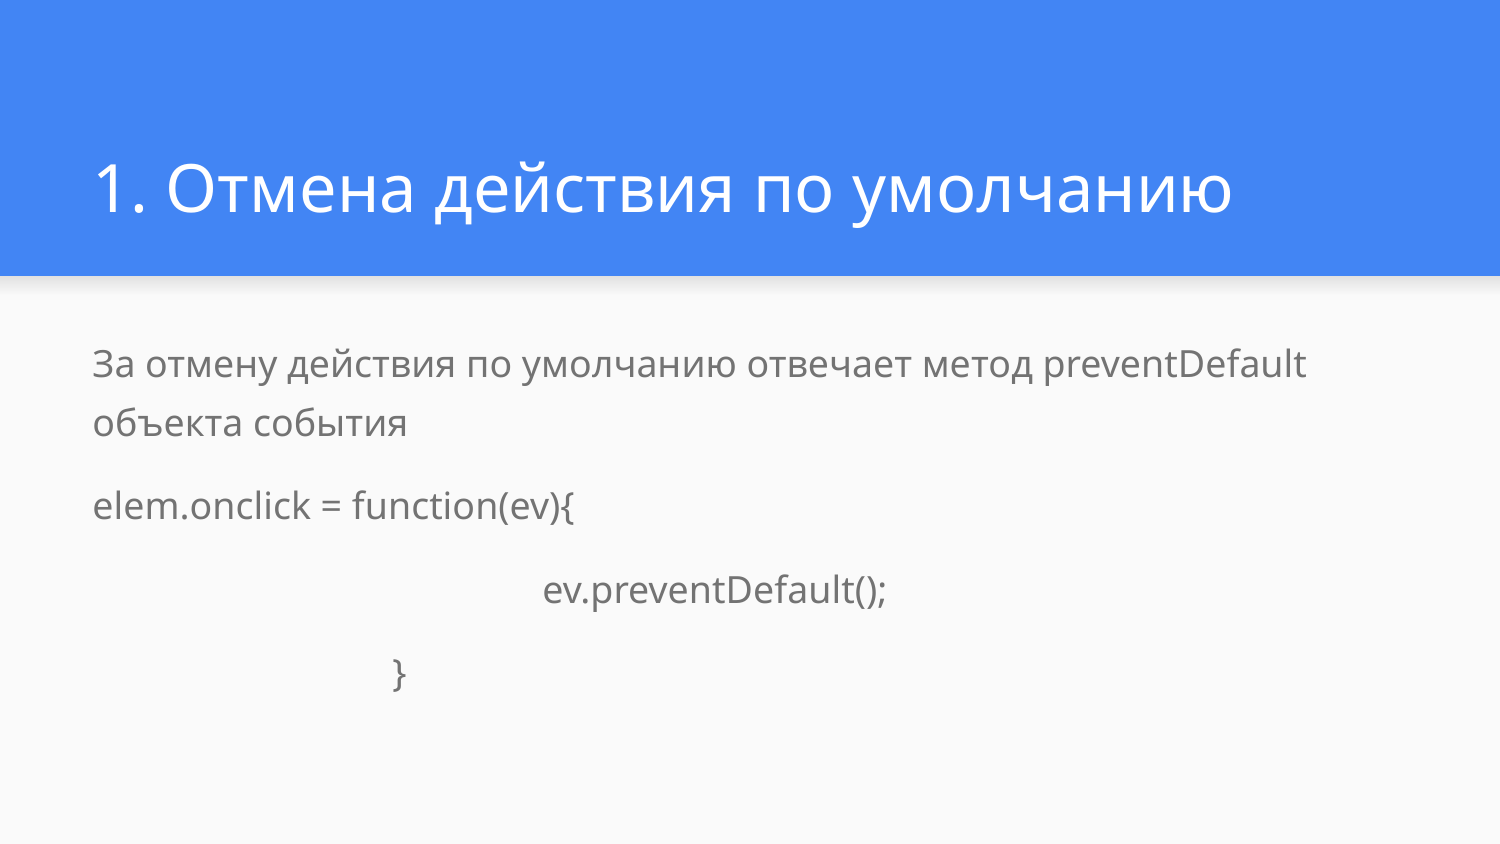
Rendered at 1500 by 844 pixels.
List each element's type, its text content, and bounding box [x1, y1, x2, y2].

title 1. Отмена действия по умолчанию [77, 121, 1427, 248]
list За отмену действия по умолчанию отвечает метод preventDefault объекта события elem.onclick = function(ev){ ev.preventDefault(); } [77, 314, 1427, 760]
